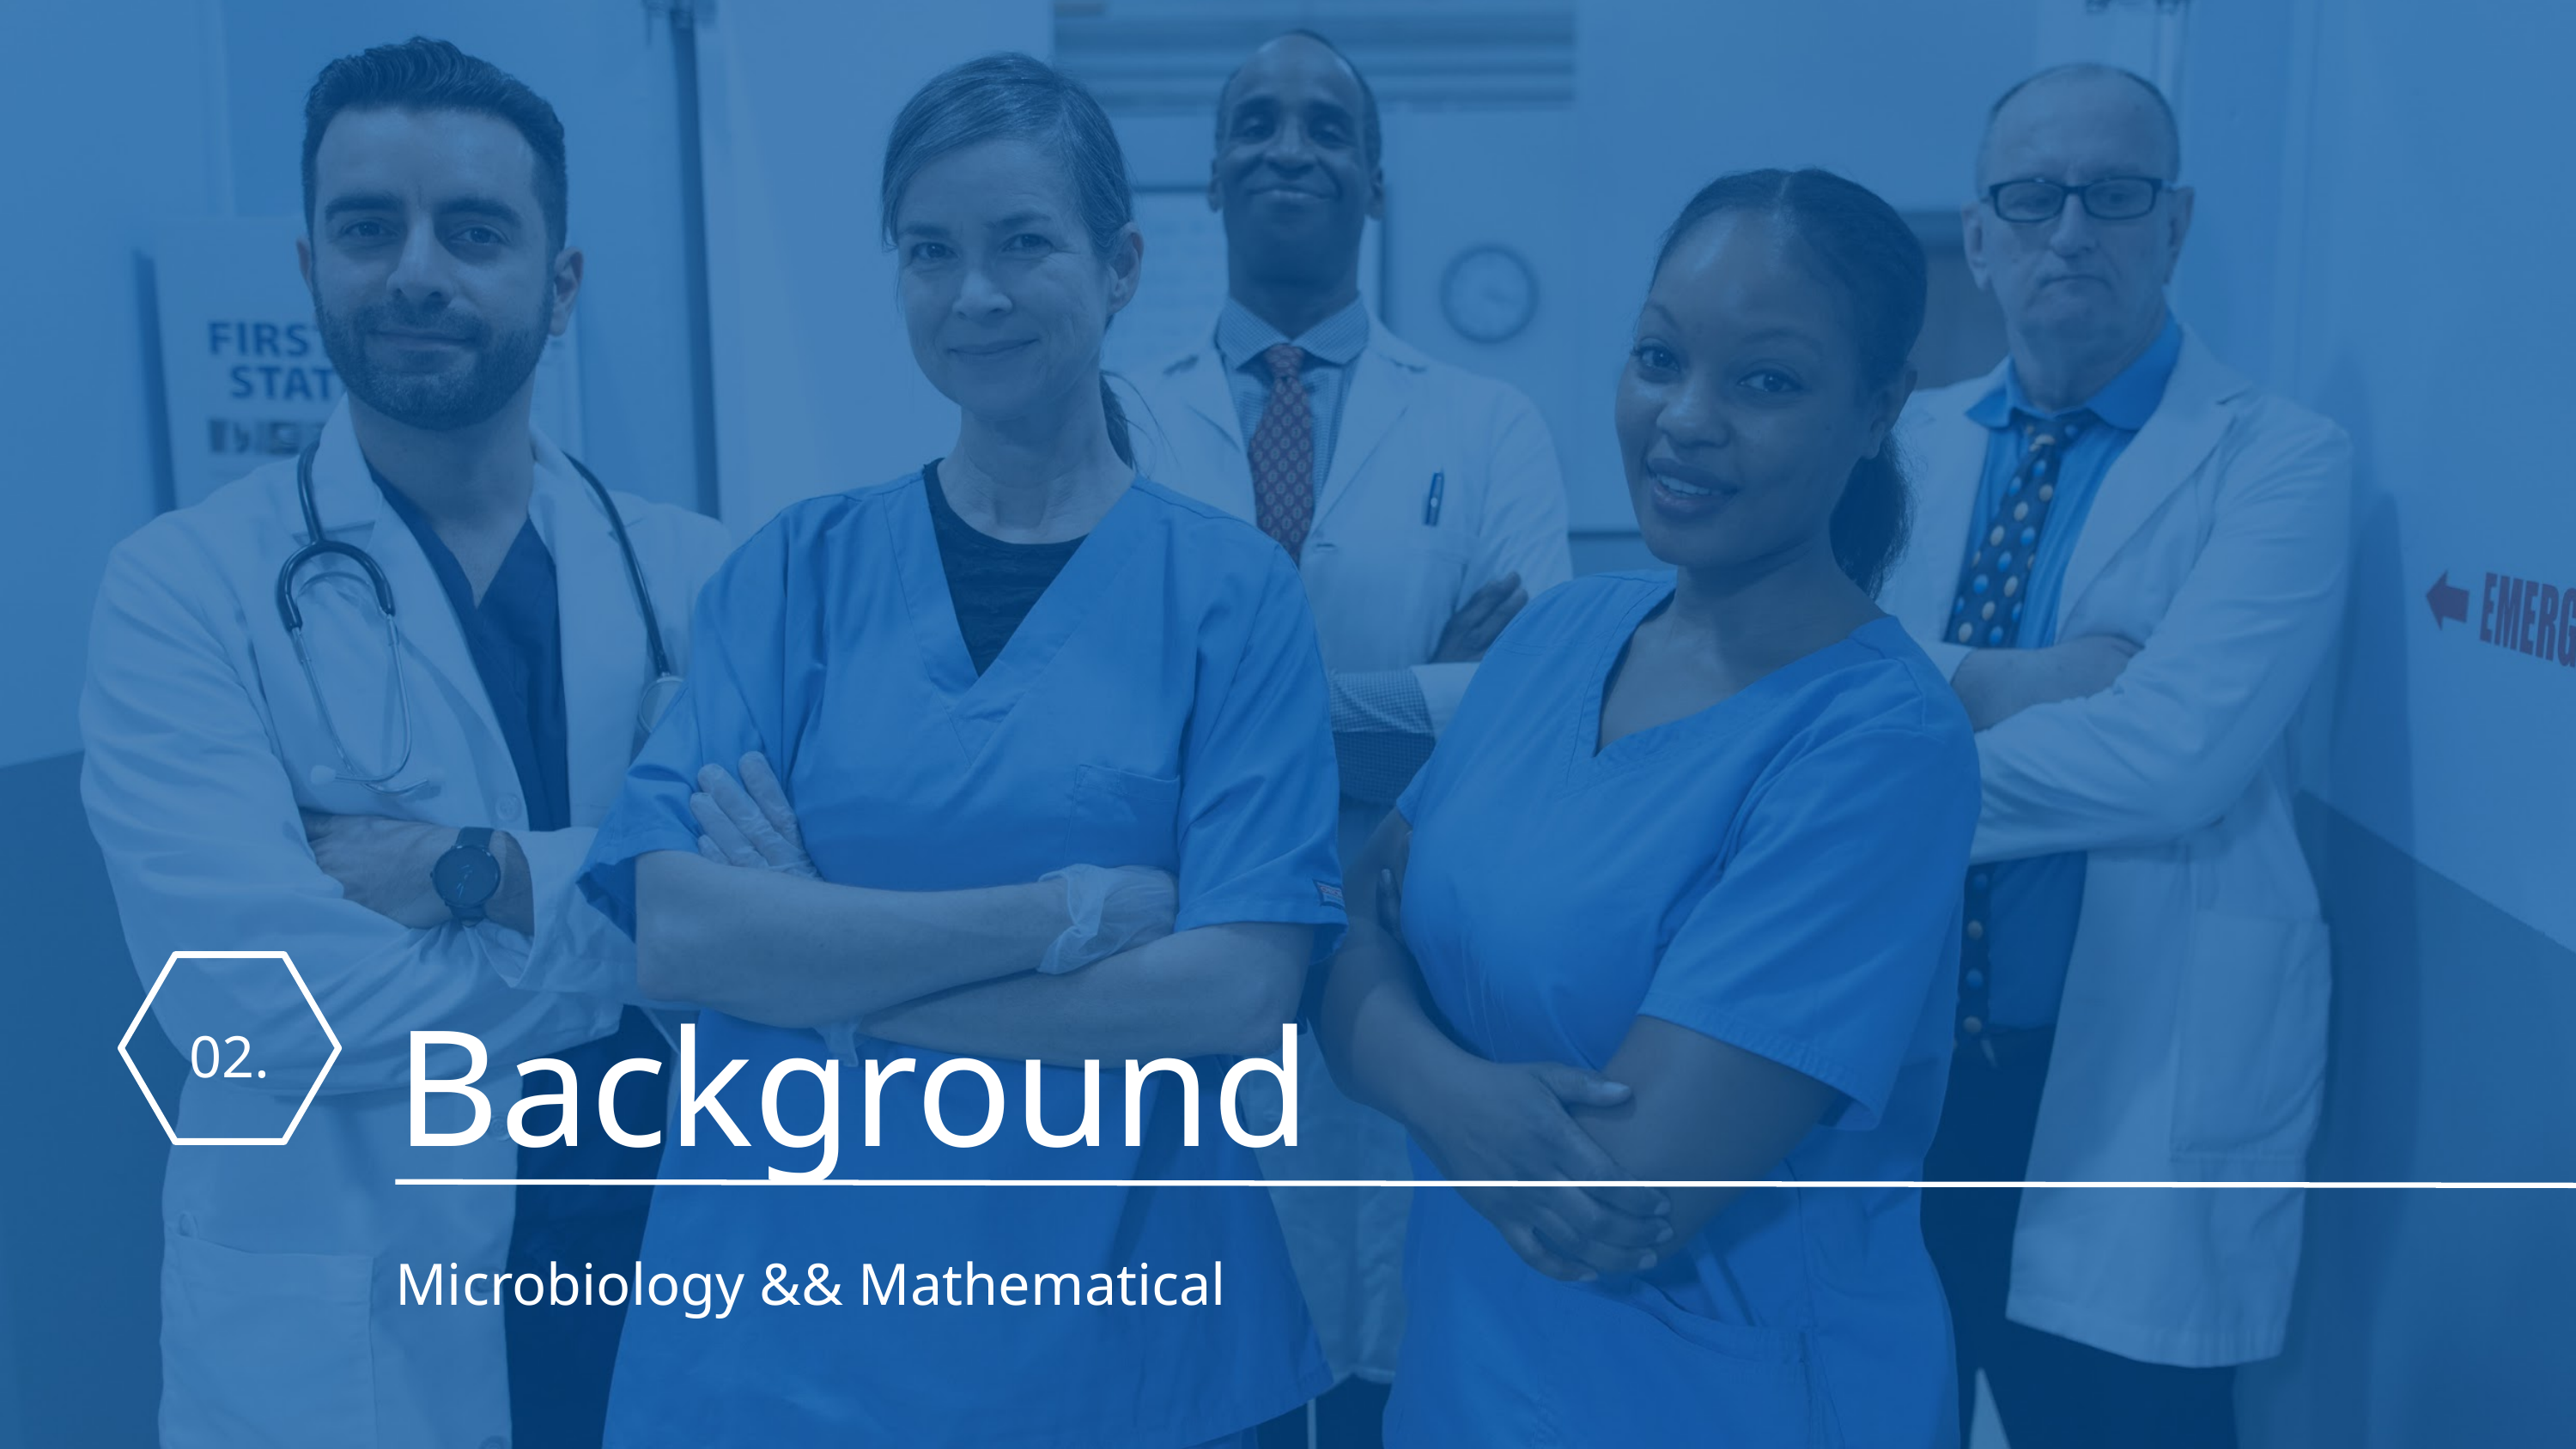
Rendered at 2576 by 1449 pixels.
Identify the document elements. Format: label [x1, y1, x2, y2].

picture [0, 0, 2576, 1449]
text_box [120, 954, 339, 1143]
